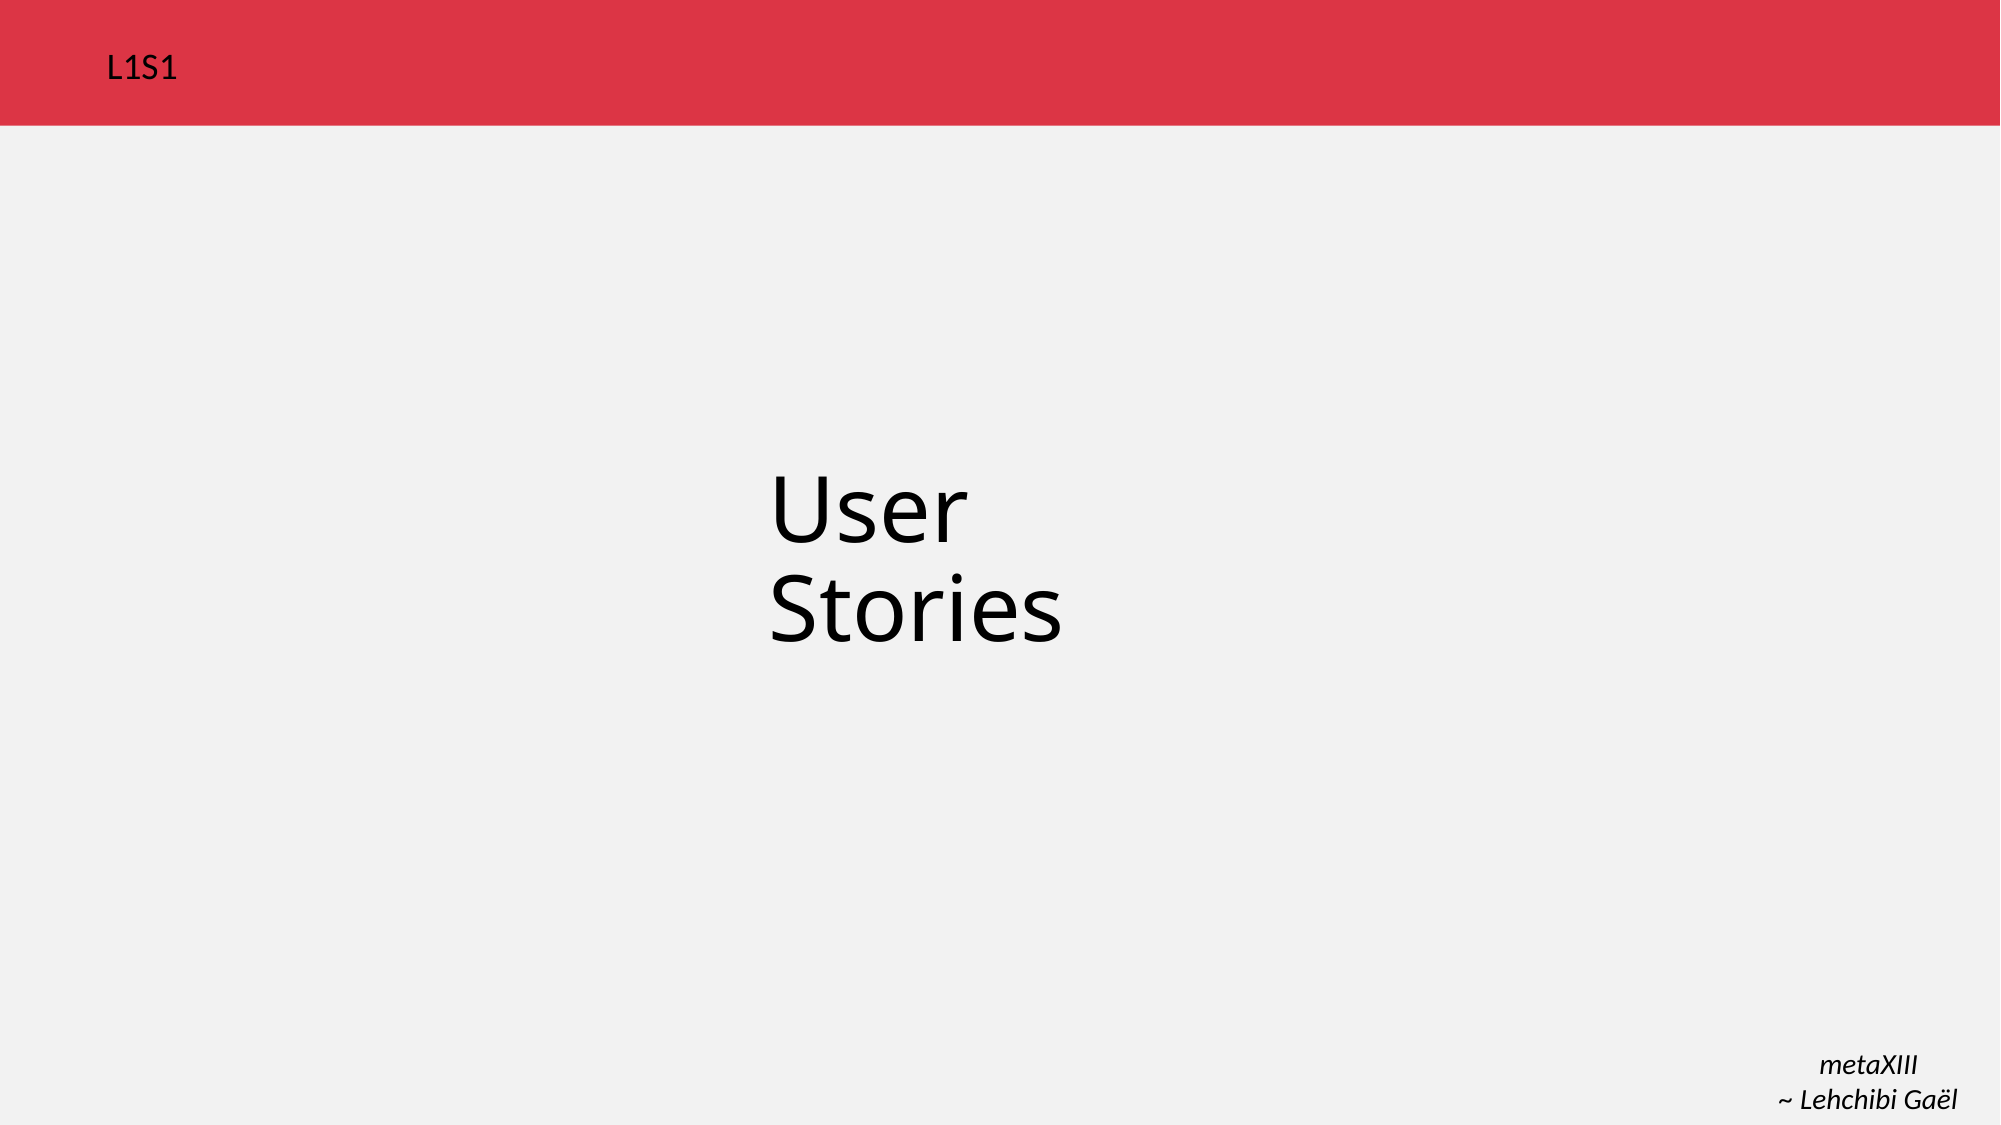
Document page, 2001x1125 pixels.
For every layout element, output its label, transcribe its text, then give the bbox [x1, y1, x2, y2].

text_box metaXIII ~ Lehchibi Gaël [1736, 1035, 2000, 1125]
text_box [1736, 0, 2000, 130]
title User Stories [753, 453, 1247, 672]
text_box [286, 0, 1736, 127]
text_box L1S1 [0, 0, 286, 130]
